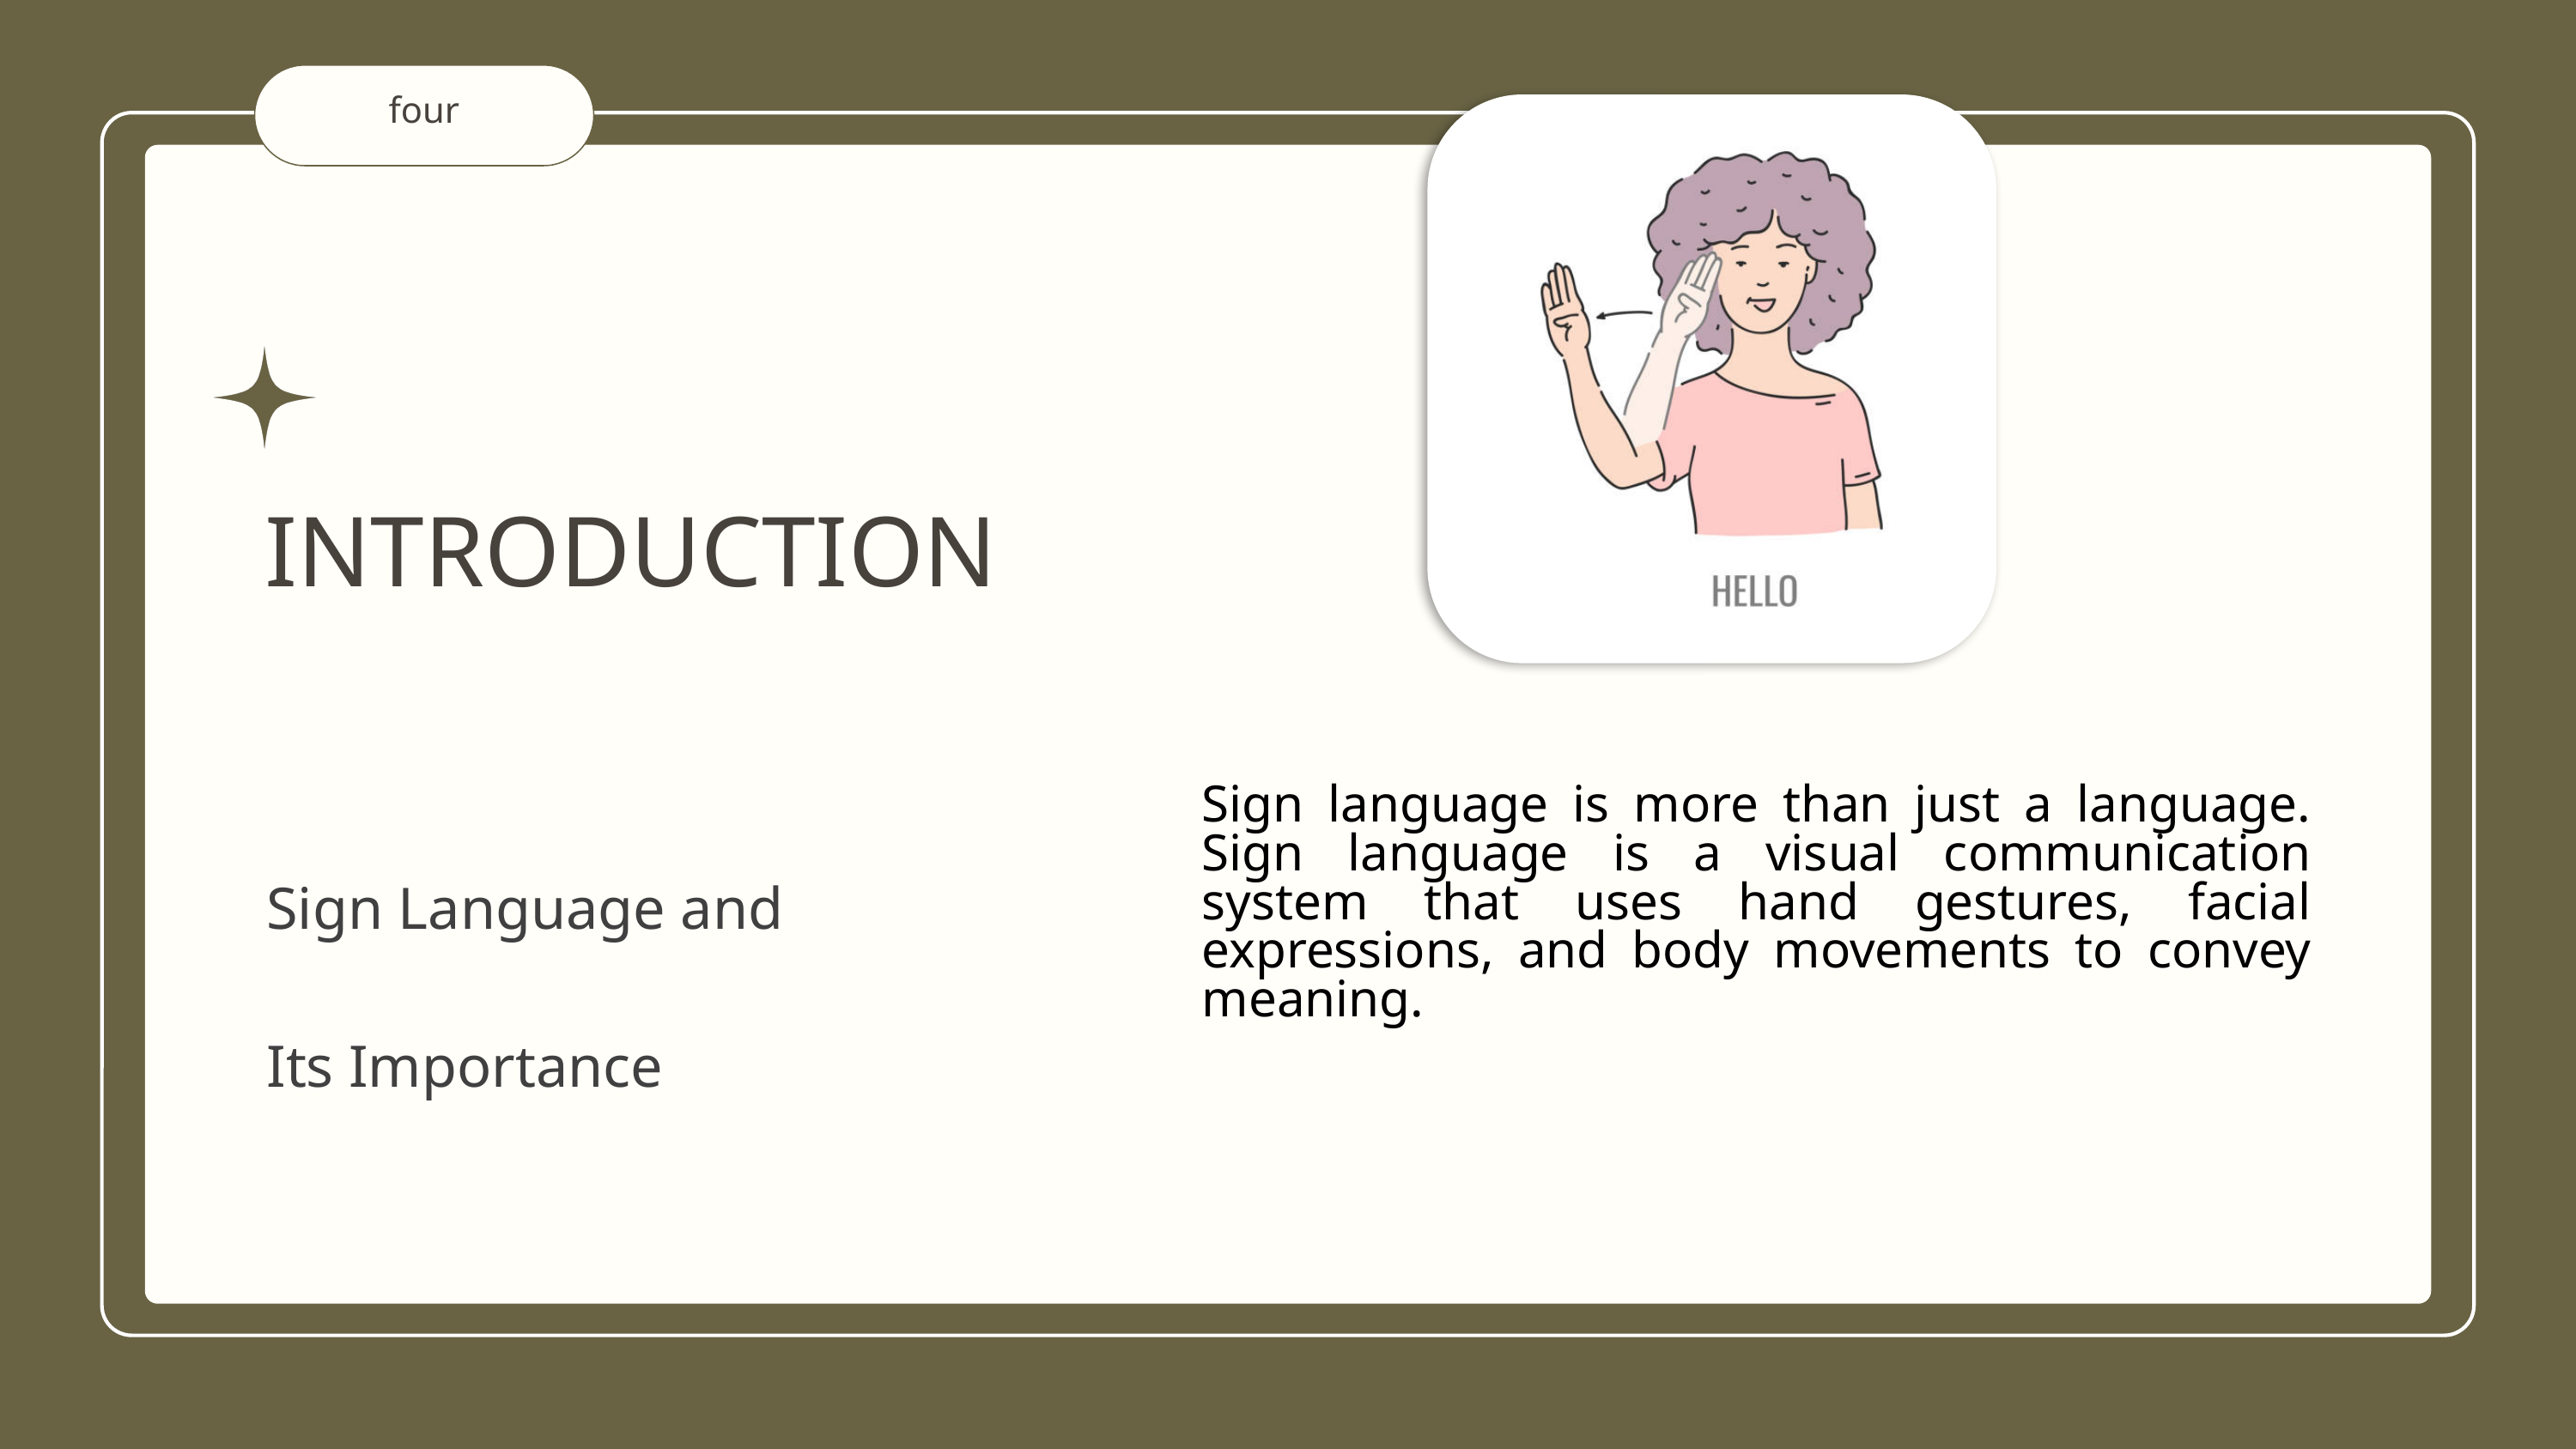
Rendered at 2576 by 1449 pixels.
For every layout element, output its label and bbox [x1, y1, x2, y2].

text_box [254, 44, 594, 167]
text_box [144, 144, 2432, 1304]
text_box [100, 111, 2476, 1337]
picture [1427, 94, 1997, 664]
